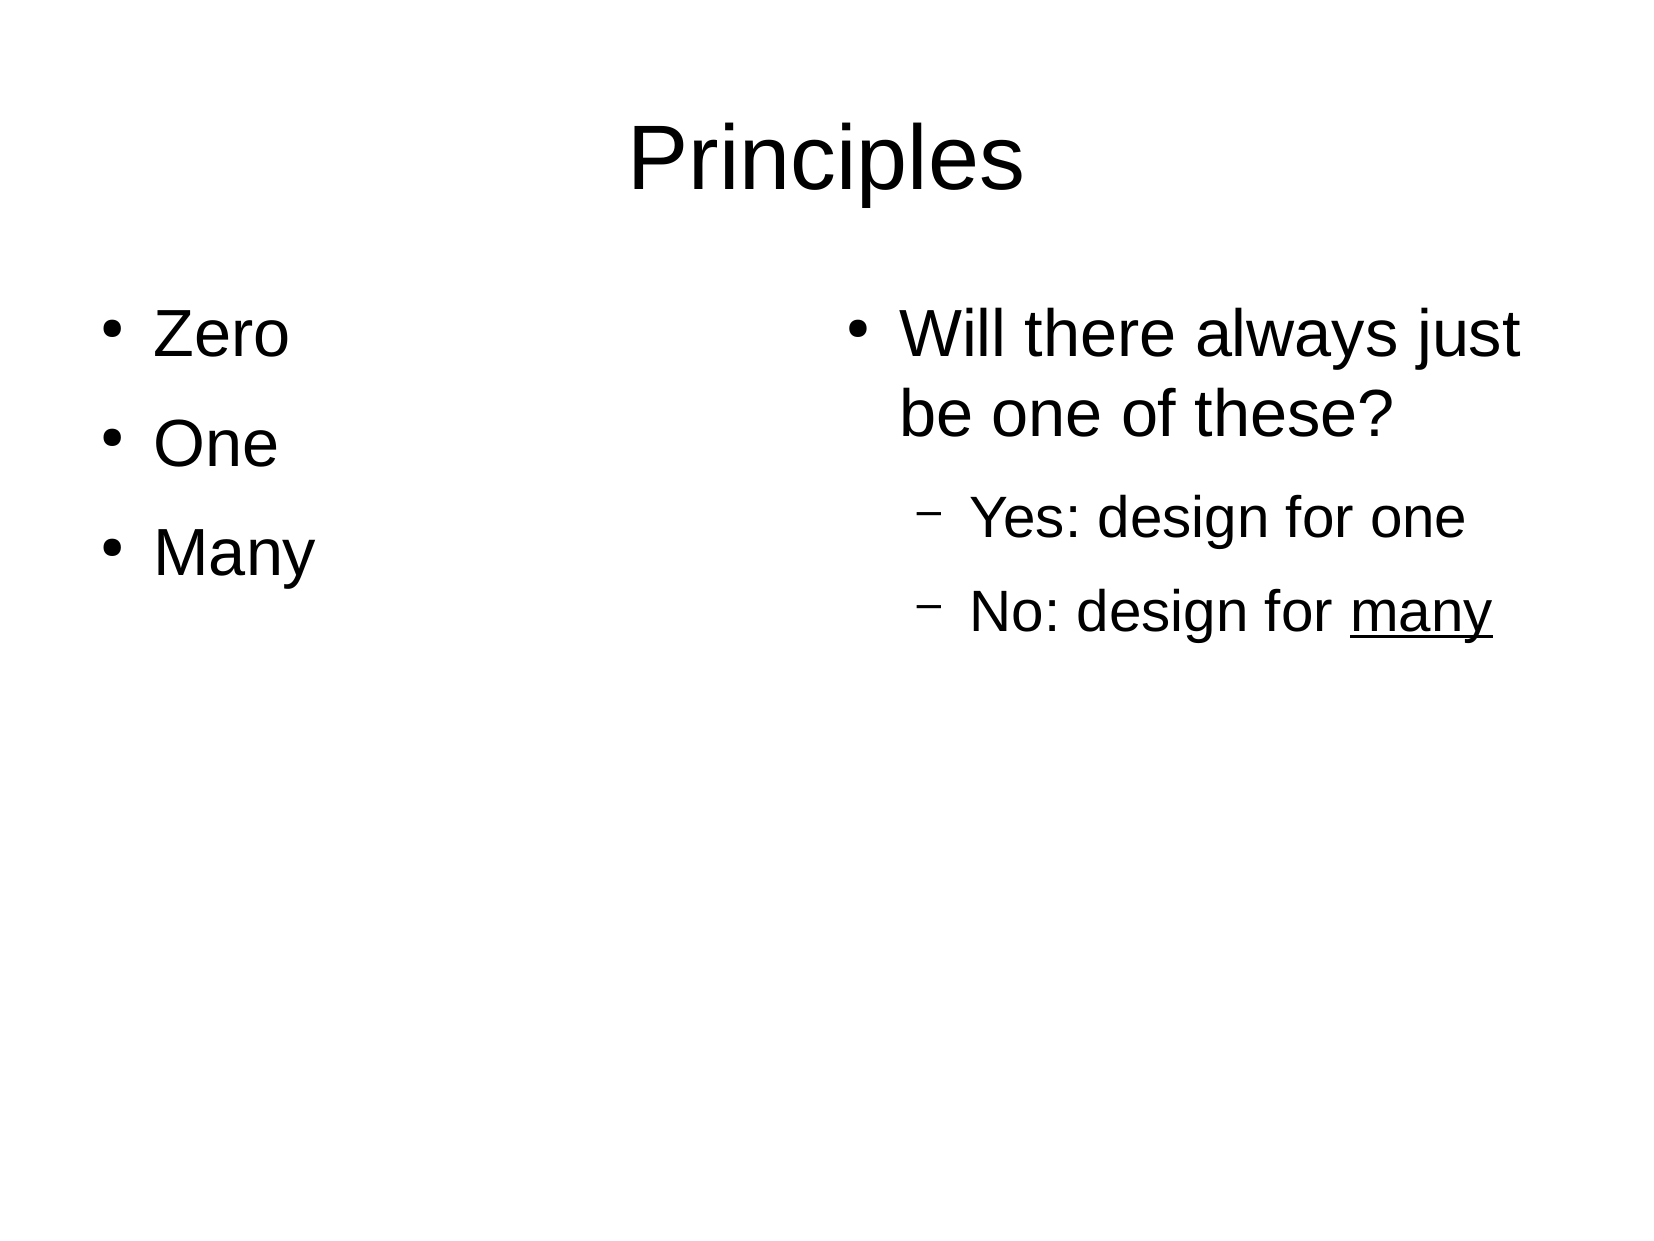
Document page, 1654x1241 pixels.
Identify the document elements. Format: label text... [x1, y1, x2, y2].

list Zero One Many [82, 290, 793, 1010]
title Principles [82, 49, 1571, 257]
list Will there always just be one of these? Yes: design for one No: design for many [828, 290, 1539, 1010]
